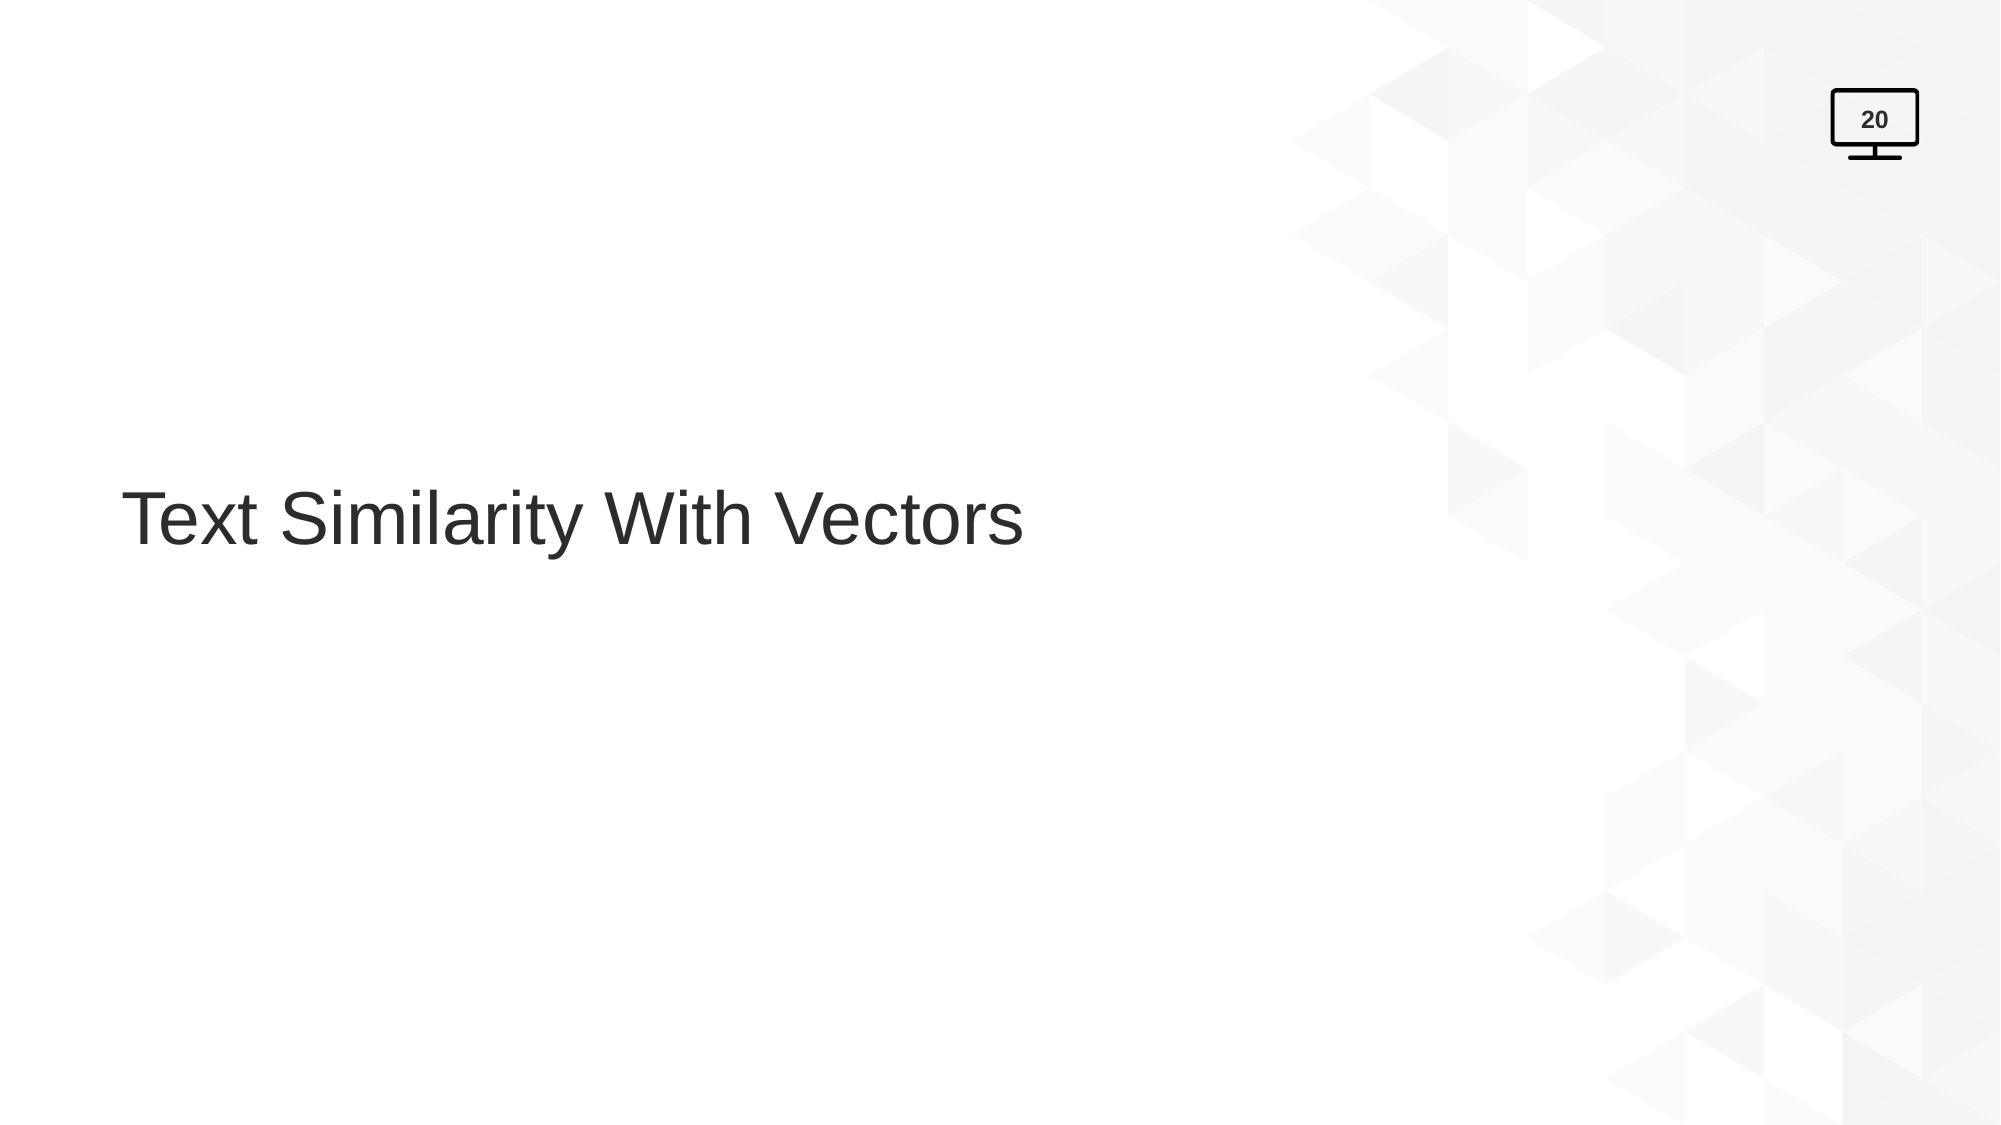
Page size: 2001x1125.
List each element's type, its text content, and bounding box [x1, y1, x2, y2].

title Text Similarity With Vectors [106, 177, 1760, 567]
slide_number 20 [1830, 94, 1920, 142]
picture [1291, 0, 2000, 1125]
